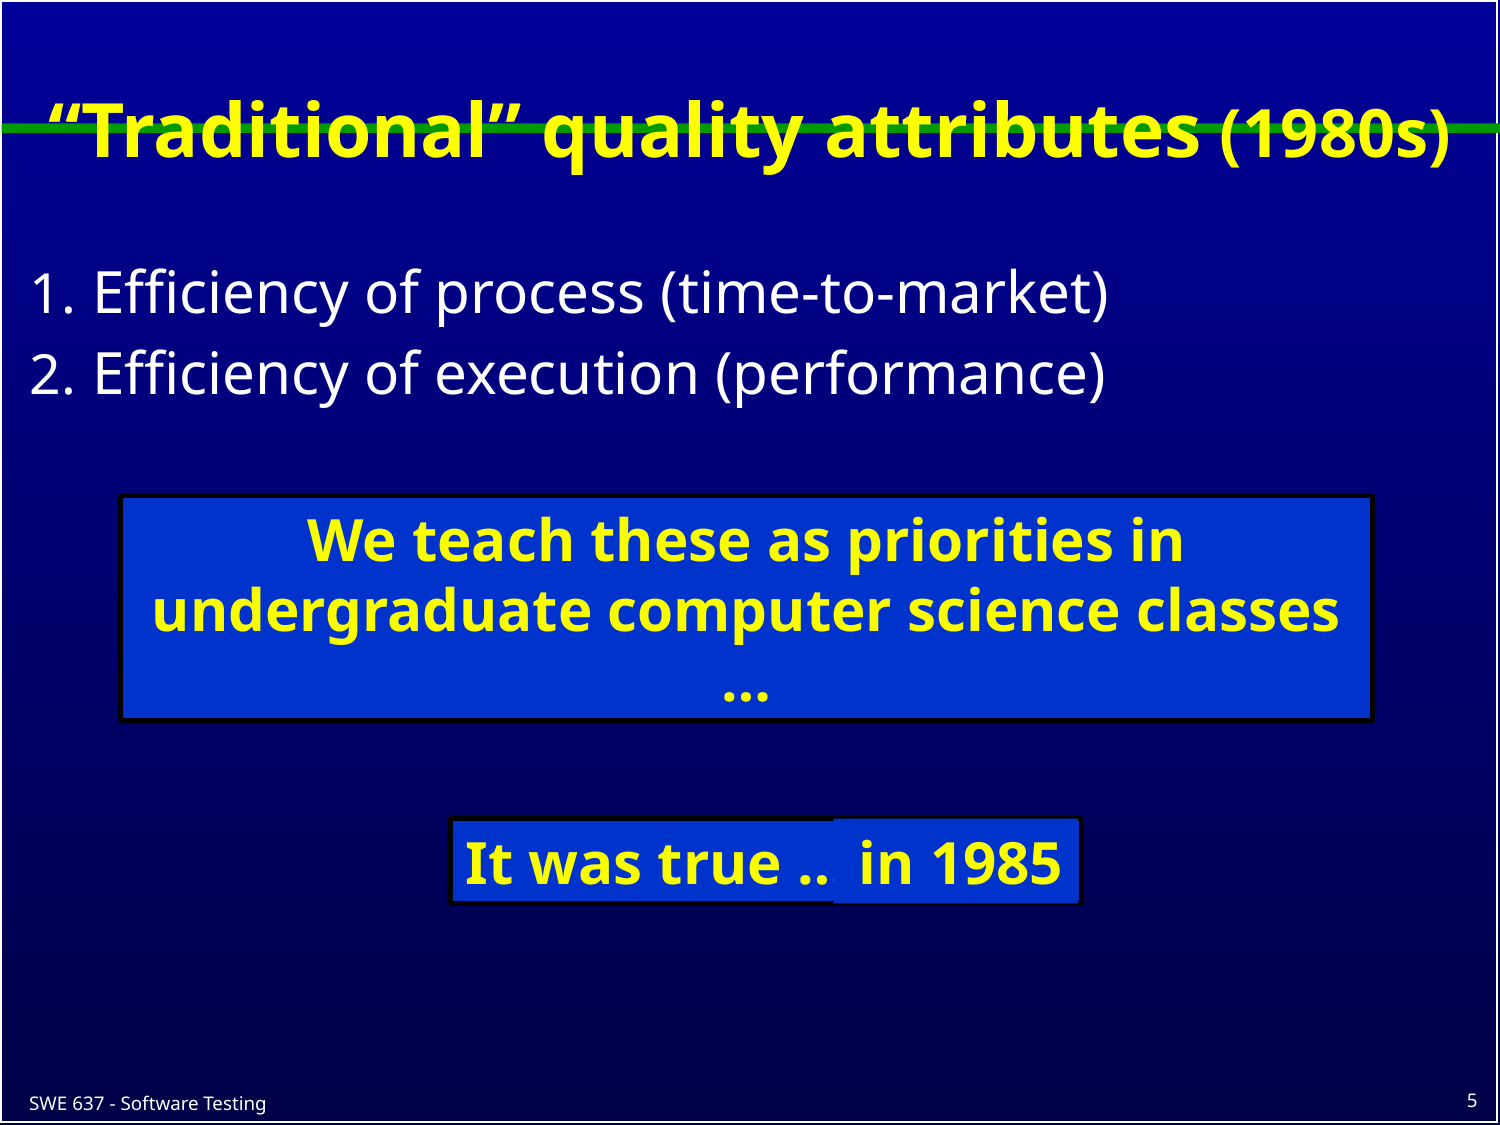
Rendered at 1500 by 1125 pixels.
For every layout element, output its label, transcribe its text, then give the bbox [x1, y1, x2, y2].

list Efficiency of process (time-to-market) Efficiency of execution (performance) [14, 256, 1486, 1047]
text_box It was true … [450, 818, 833, 904]
slide_number 5 [1179, 1085, 1493, 1118]
slide_number SWE 637 - Software Testing [13, 1087, 645, 1118]
title “Traditional” quality attributes (1980s) [14, 15, 1486, 251]
text_box We teach these as priorities in undergraduate computer science classes … [120, 496, 1373, 721]
text_box in 1985 [833, 818, 1078, 904]
